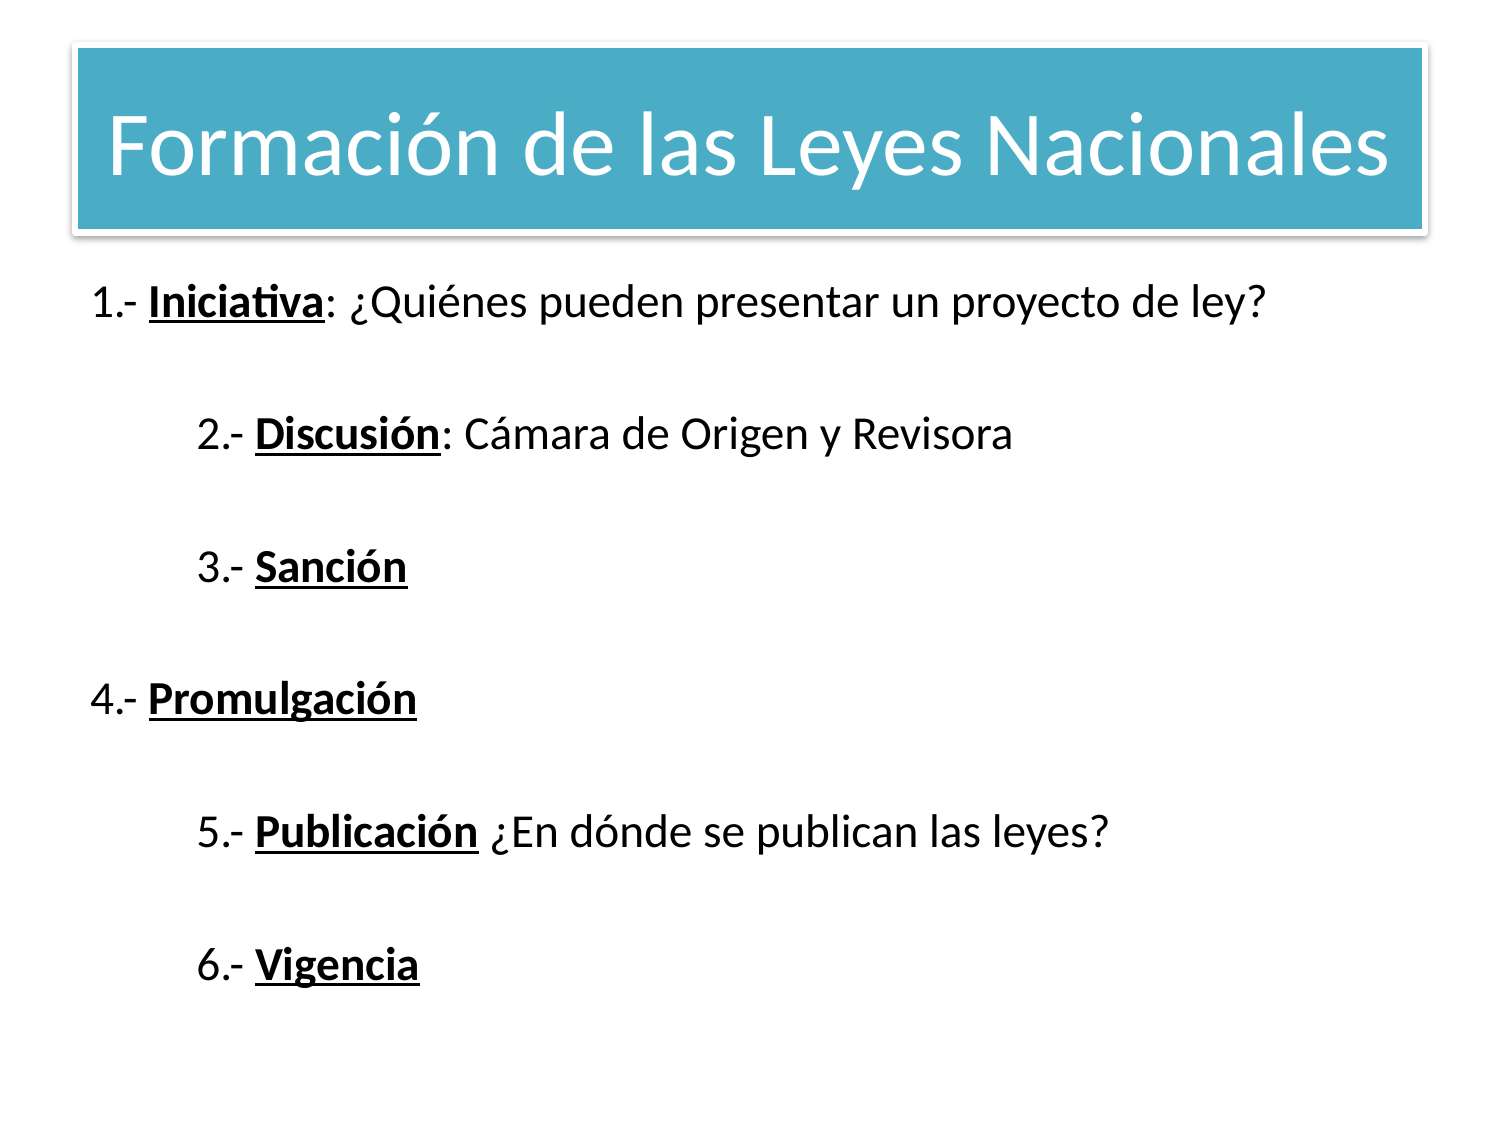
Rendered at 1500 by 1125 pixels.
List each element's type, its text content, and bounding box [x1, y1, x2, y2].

list 1.- Iniciativa: ¿Quiénes pueden presentar un proyecto de ley? 2.- Discusión: Cámara de Origen y Revisora 3.- Sanción 4.- Promulgación 5.- Publicación ¿En dónde se publican las leyes? 6.- Vigencia [75, 262, 1425, 1005]
title Formación de las Leyes Nacionales [72, 42, 1428, 236]
